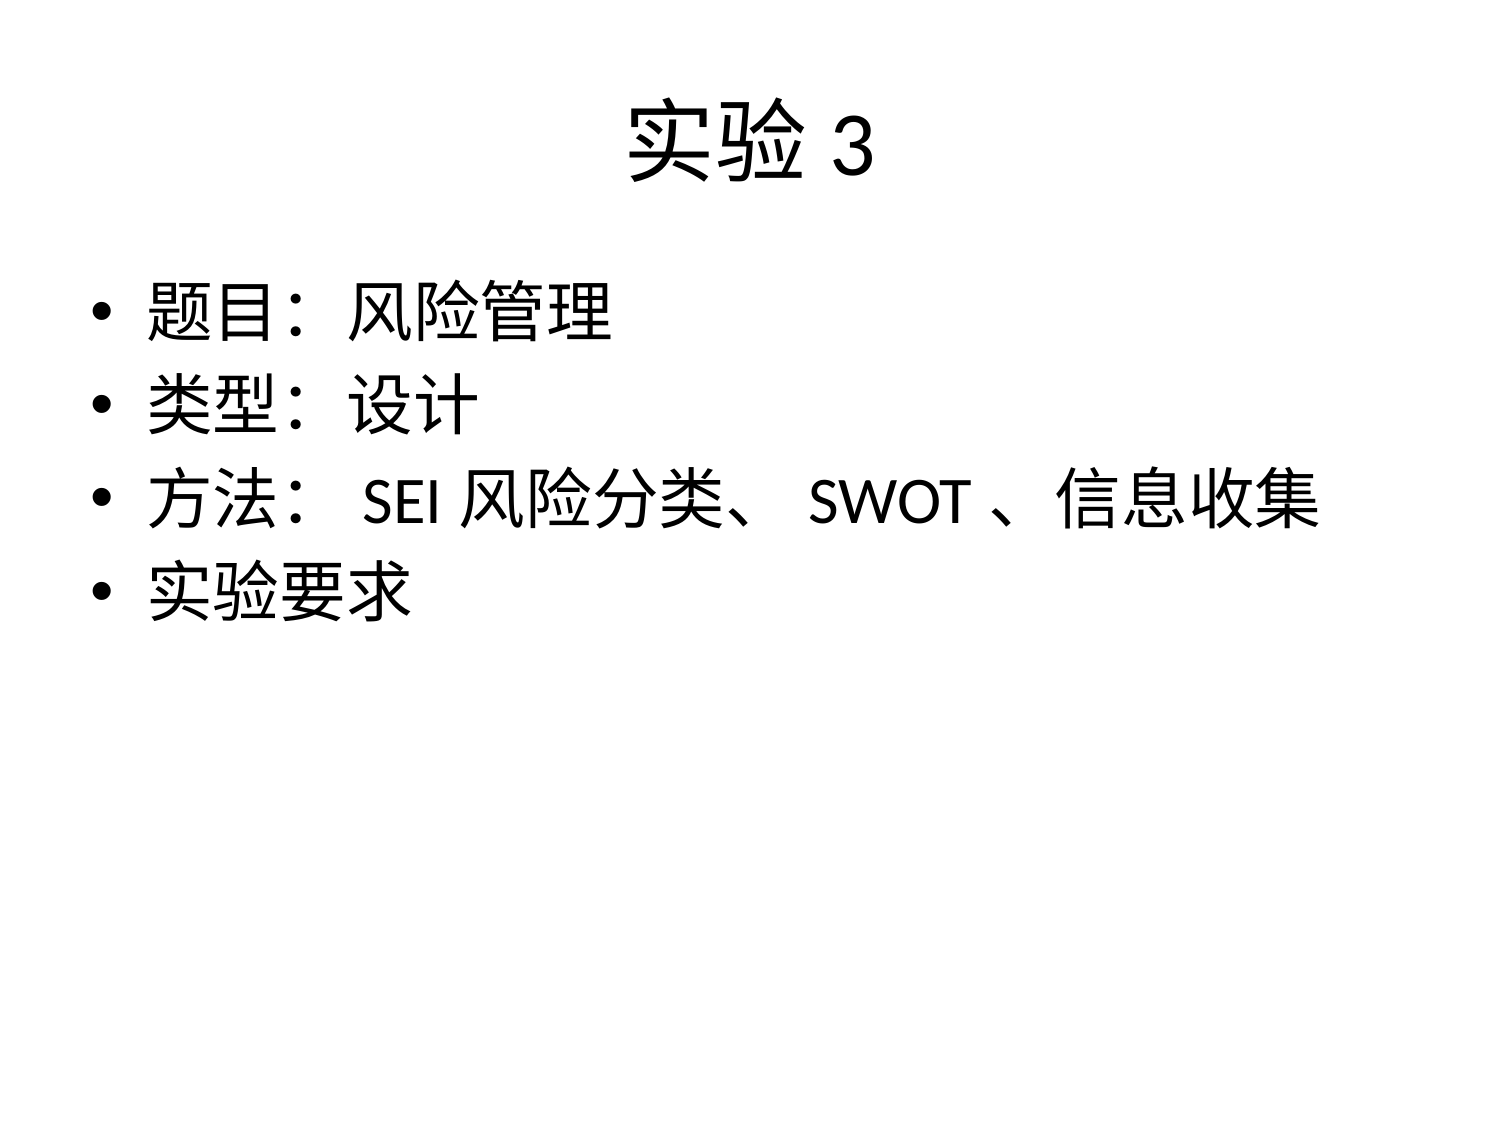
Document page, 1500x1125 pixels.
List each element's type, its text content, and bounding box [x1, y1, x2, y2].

title 实验3 [75, 45, 1425, 233]
list 题目：风险管理 类型：设计 方法：SEI风险分类、SWOT、信息收集 实验要求 [75, 262, 1425, 1005]
